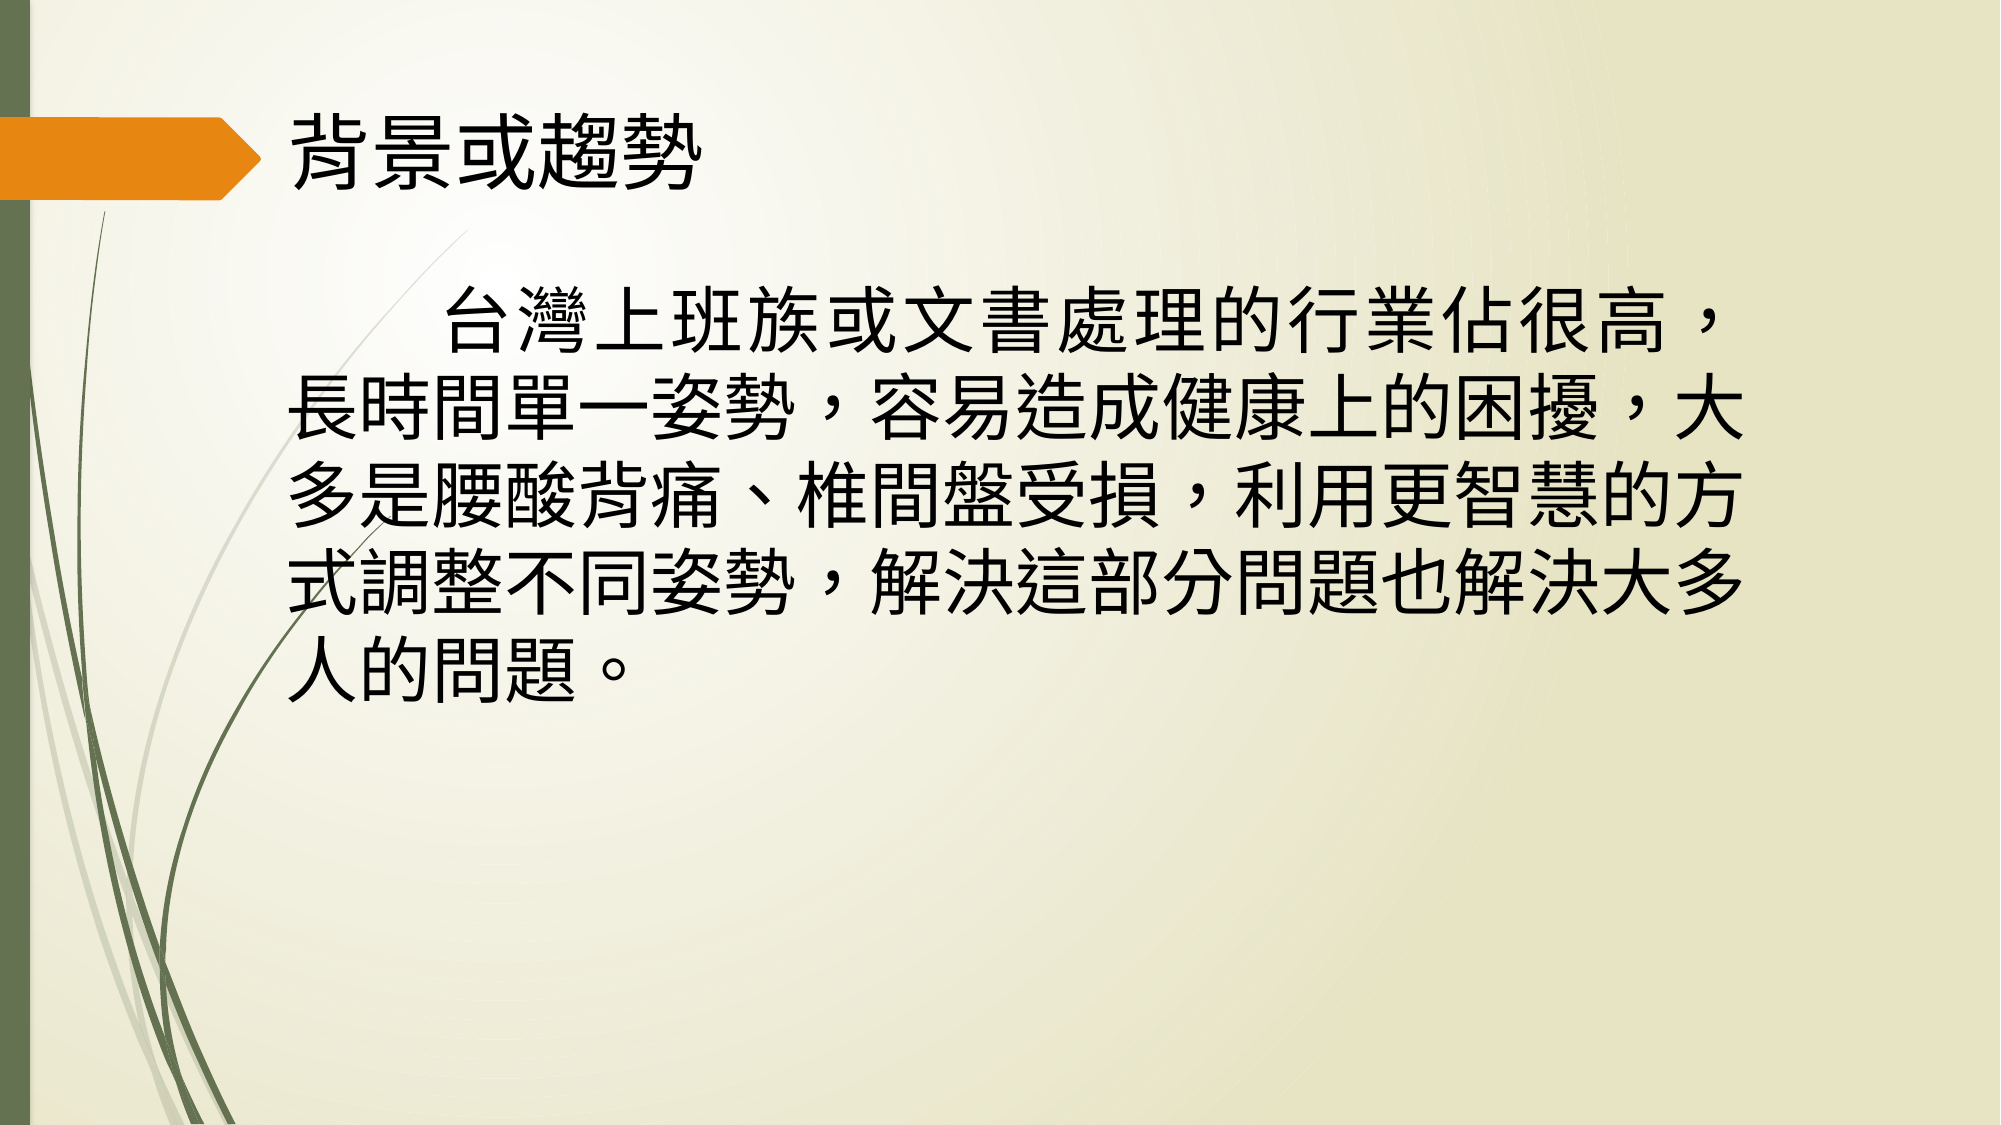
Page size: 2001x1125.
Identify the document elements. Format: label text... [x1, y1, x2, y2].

text_box 台灣上班族或文書處理的行業佔很高，長時間單一姿勢，容易造成健康上的困擾，大多是腰酸背痛、椎間盤受損，利用更智慧的方式調整不同姿勢，解決這部分問題也解決大多人的問題。 [270, 266, 1762, 720]
text_box 背景或趨勢 [273, 93, 720, 208]
